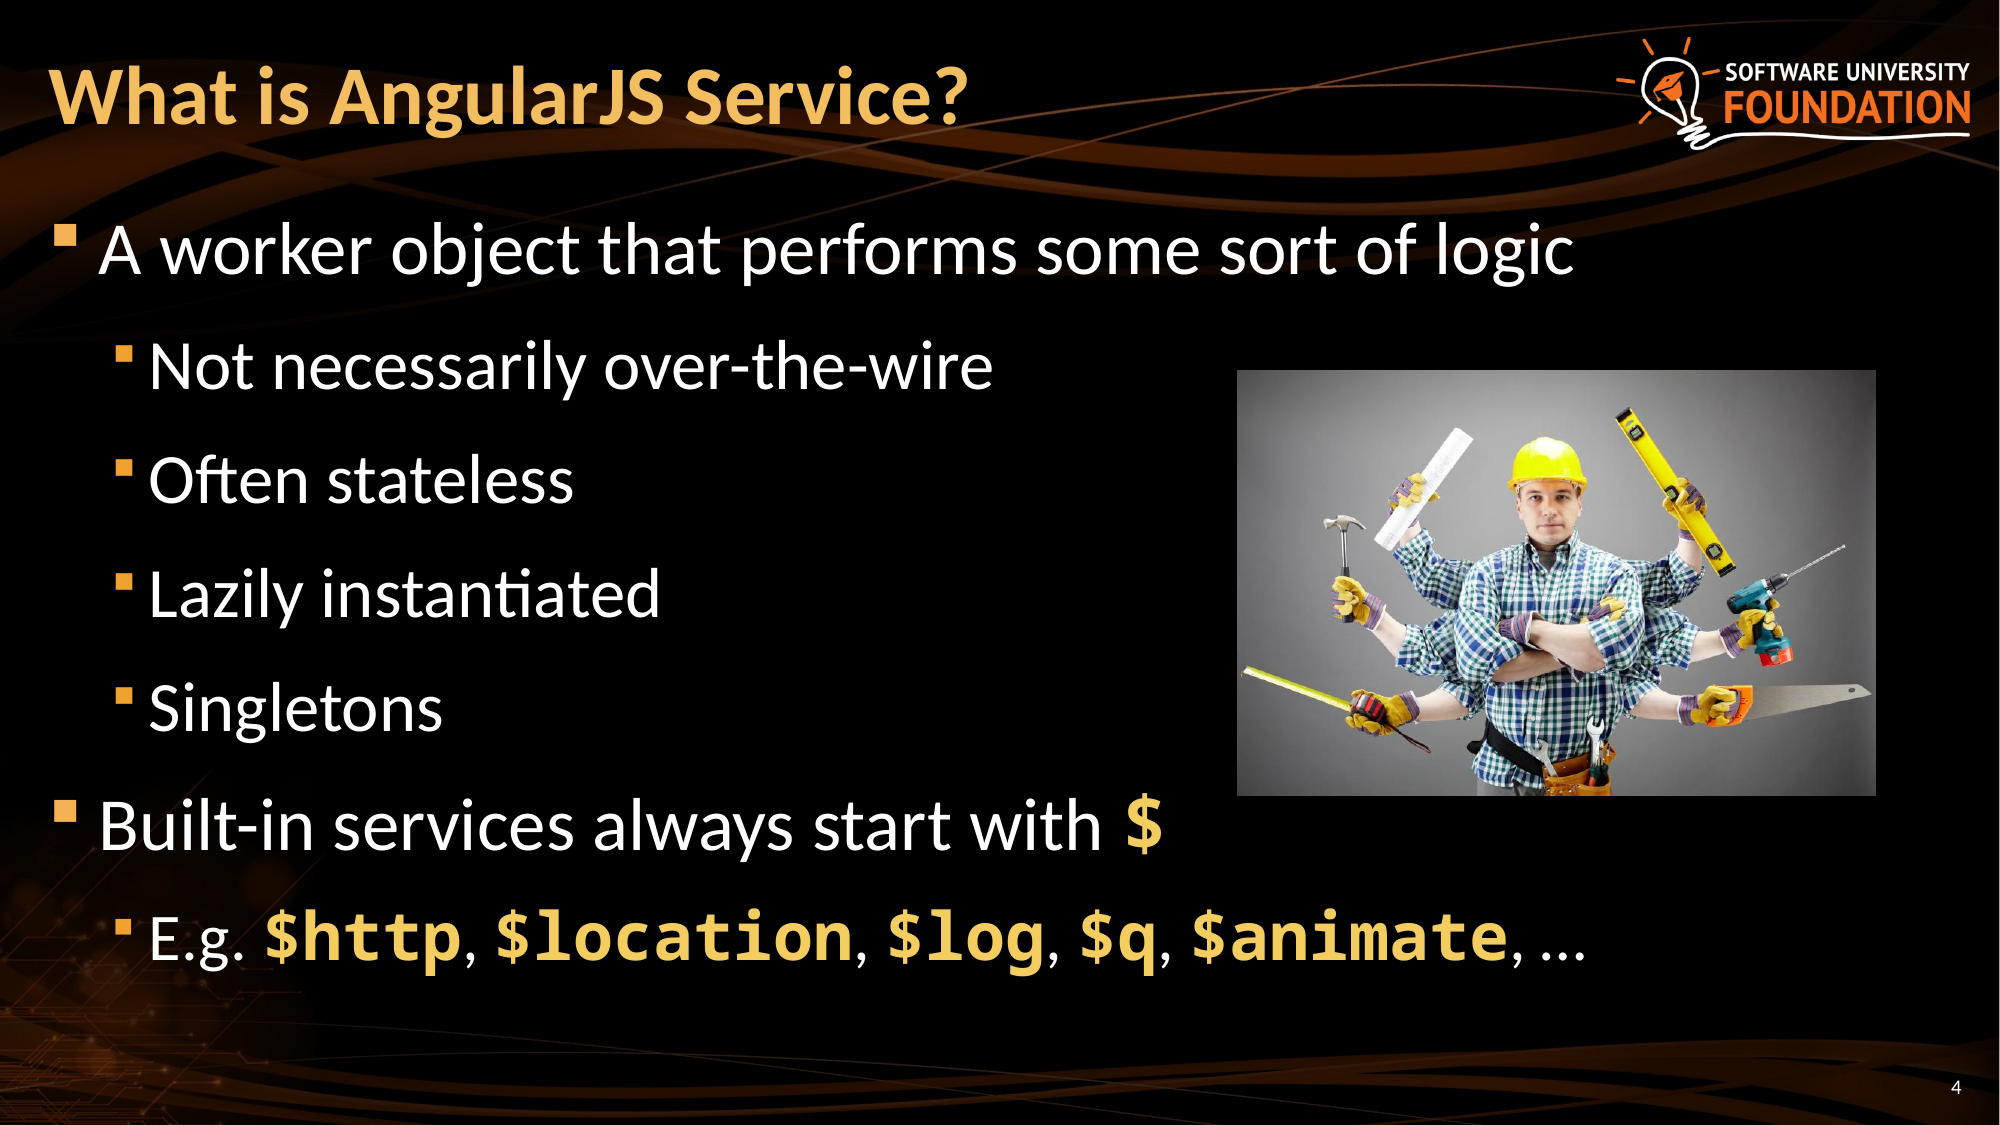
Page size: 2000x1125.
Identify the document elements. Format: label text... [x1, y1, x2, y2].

title What is AngularJS Service? [30, 6, 1602, 189]
list A worker object that performs some sort of logic Not necessarily over-the-wire Often stateless Lazily instantiated Singletons Built-in services always start with $ E.g. $http, $location, $log, $q, $animate, … [31, 188, 1968, 1103]
picture [0, 0, 2000, 1125]
